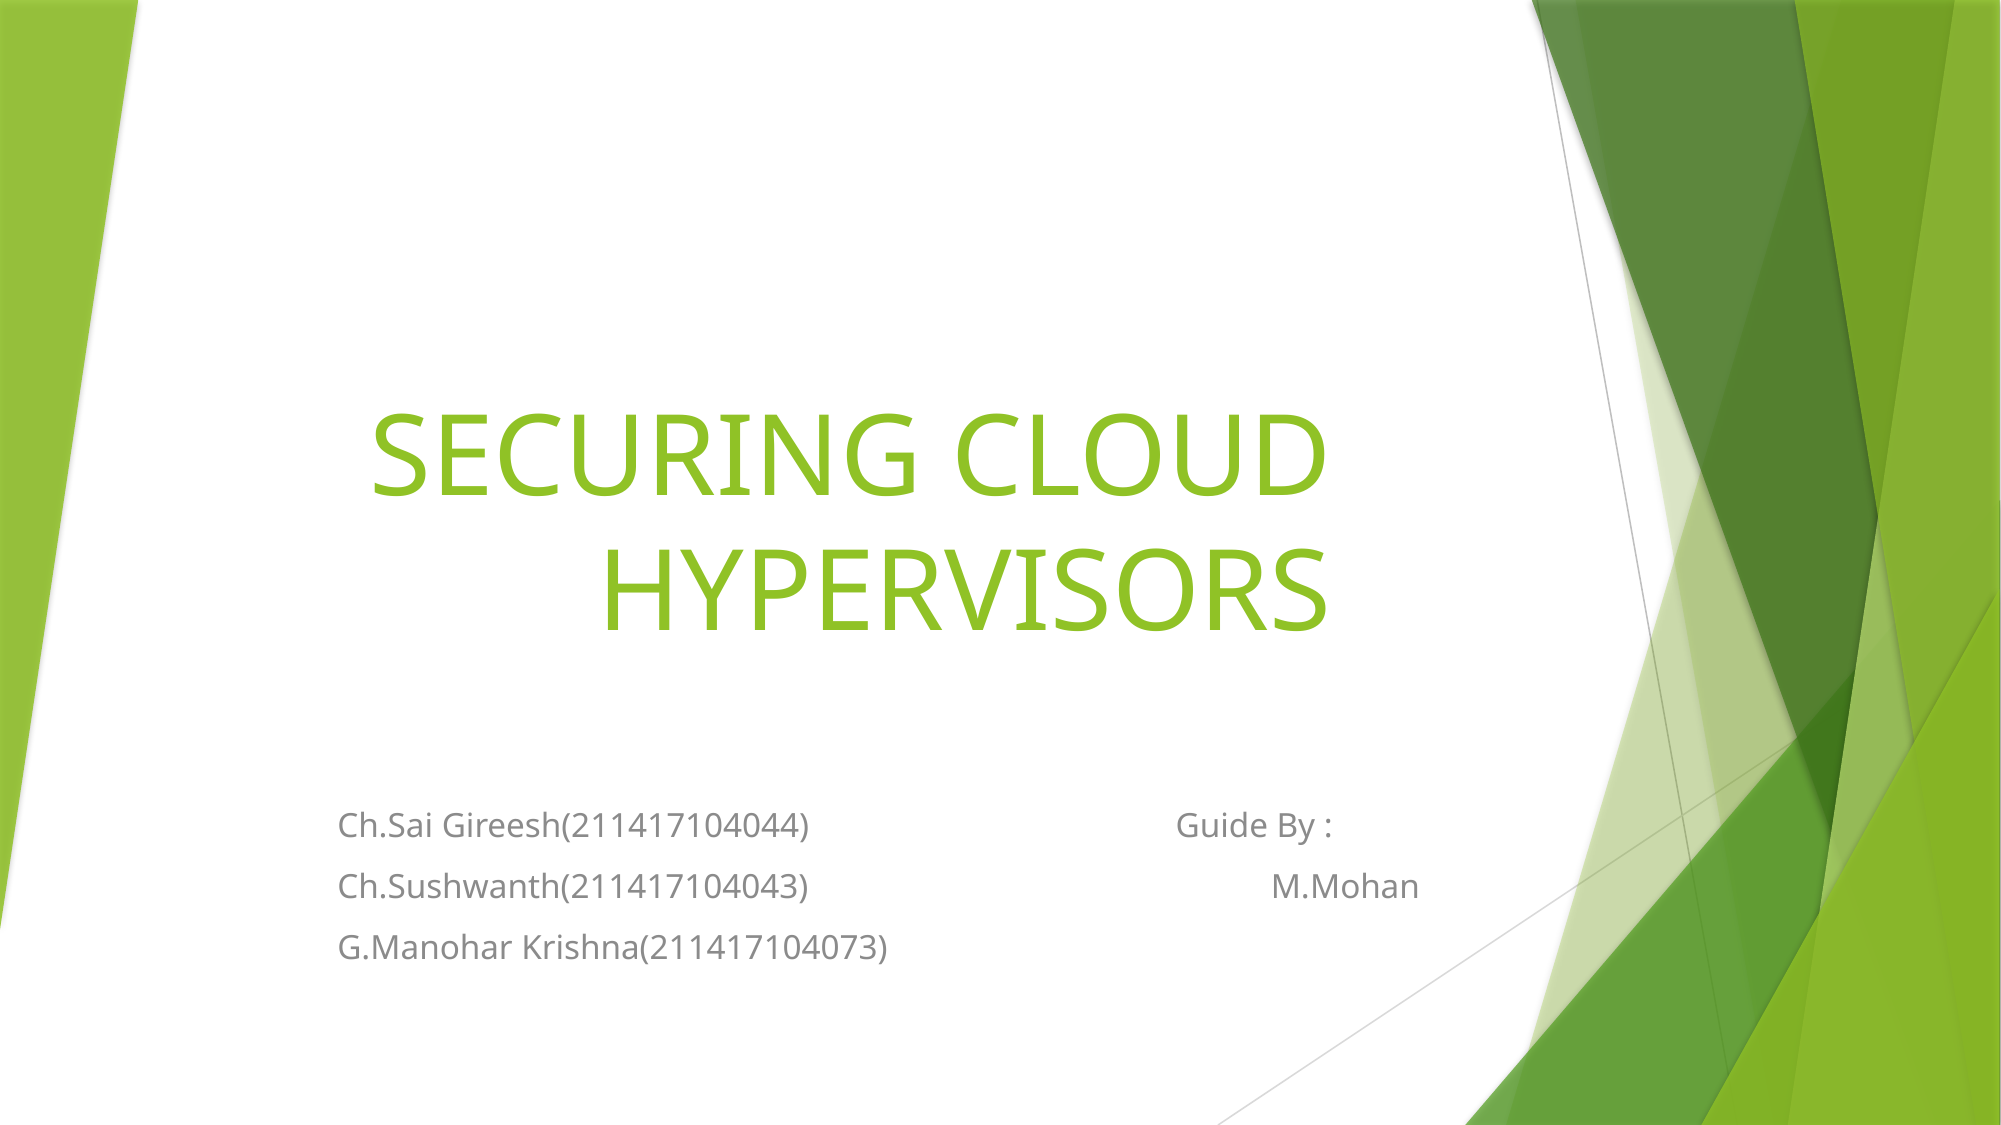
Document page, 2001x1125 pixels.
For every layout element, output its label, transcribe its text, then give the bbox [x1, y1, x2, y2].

subtitle Ch.Sai Gireesh(211417104044) Guide By : Ch.Sushwanth(211417104043) M.Mohan G.Manohar Krishna(211417104073) [247, 796, 1522, 1018]
title SECURING CLOUD HYPERVISORS [95, 303, 1347, 661]
